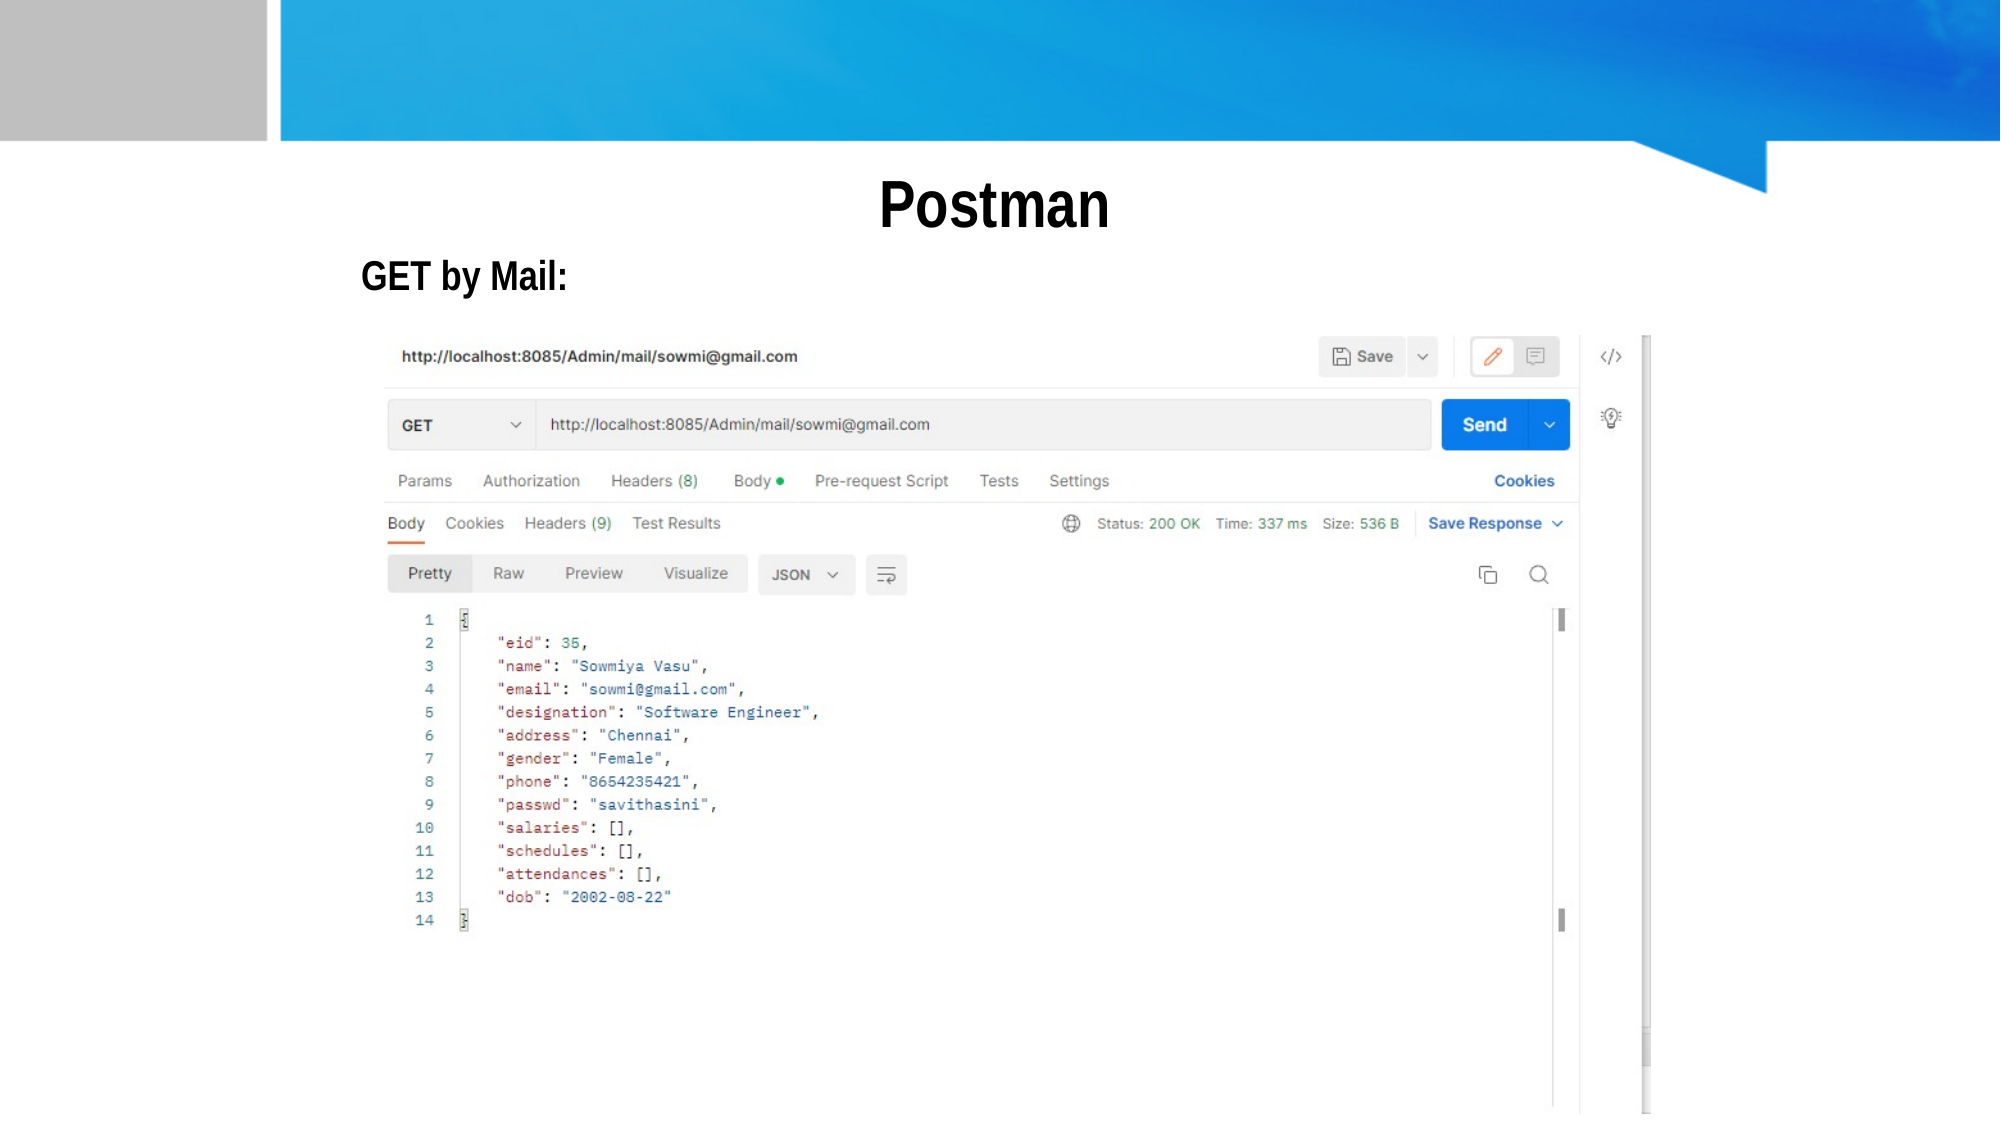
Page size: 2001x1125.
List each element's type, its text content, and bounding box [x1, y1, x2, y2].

list Postman GET by Mail: [345, 152, 2000, 966]
picture [0, 0, 2000, 1125]
